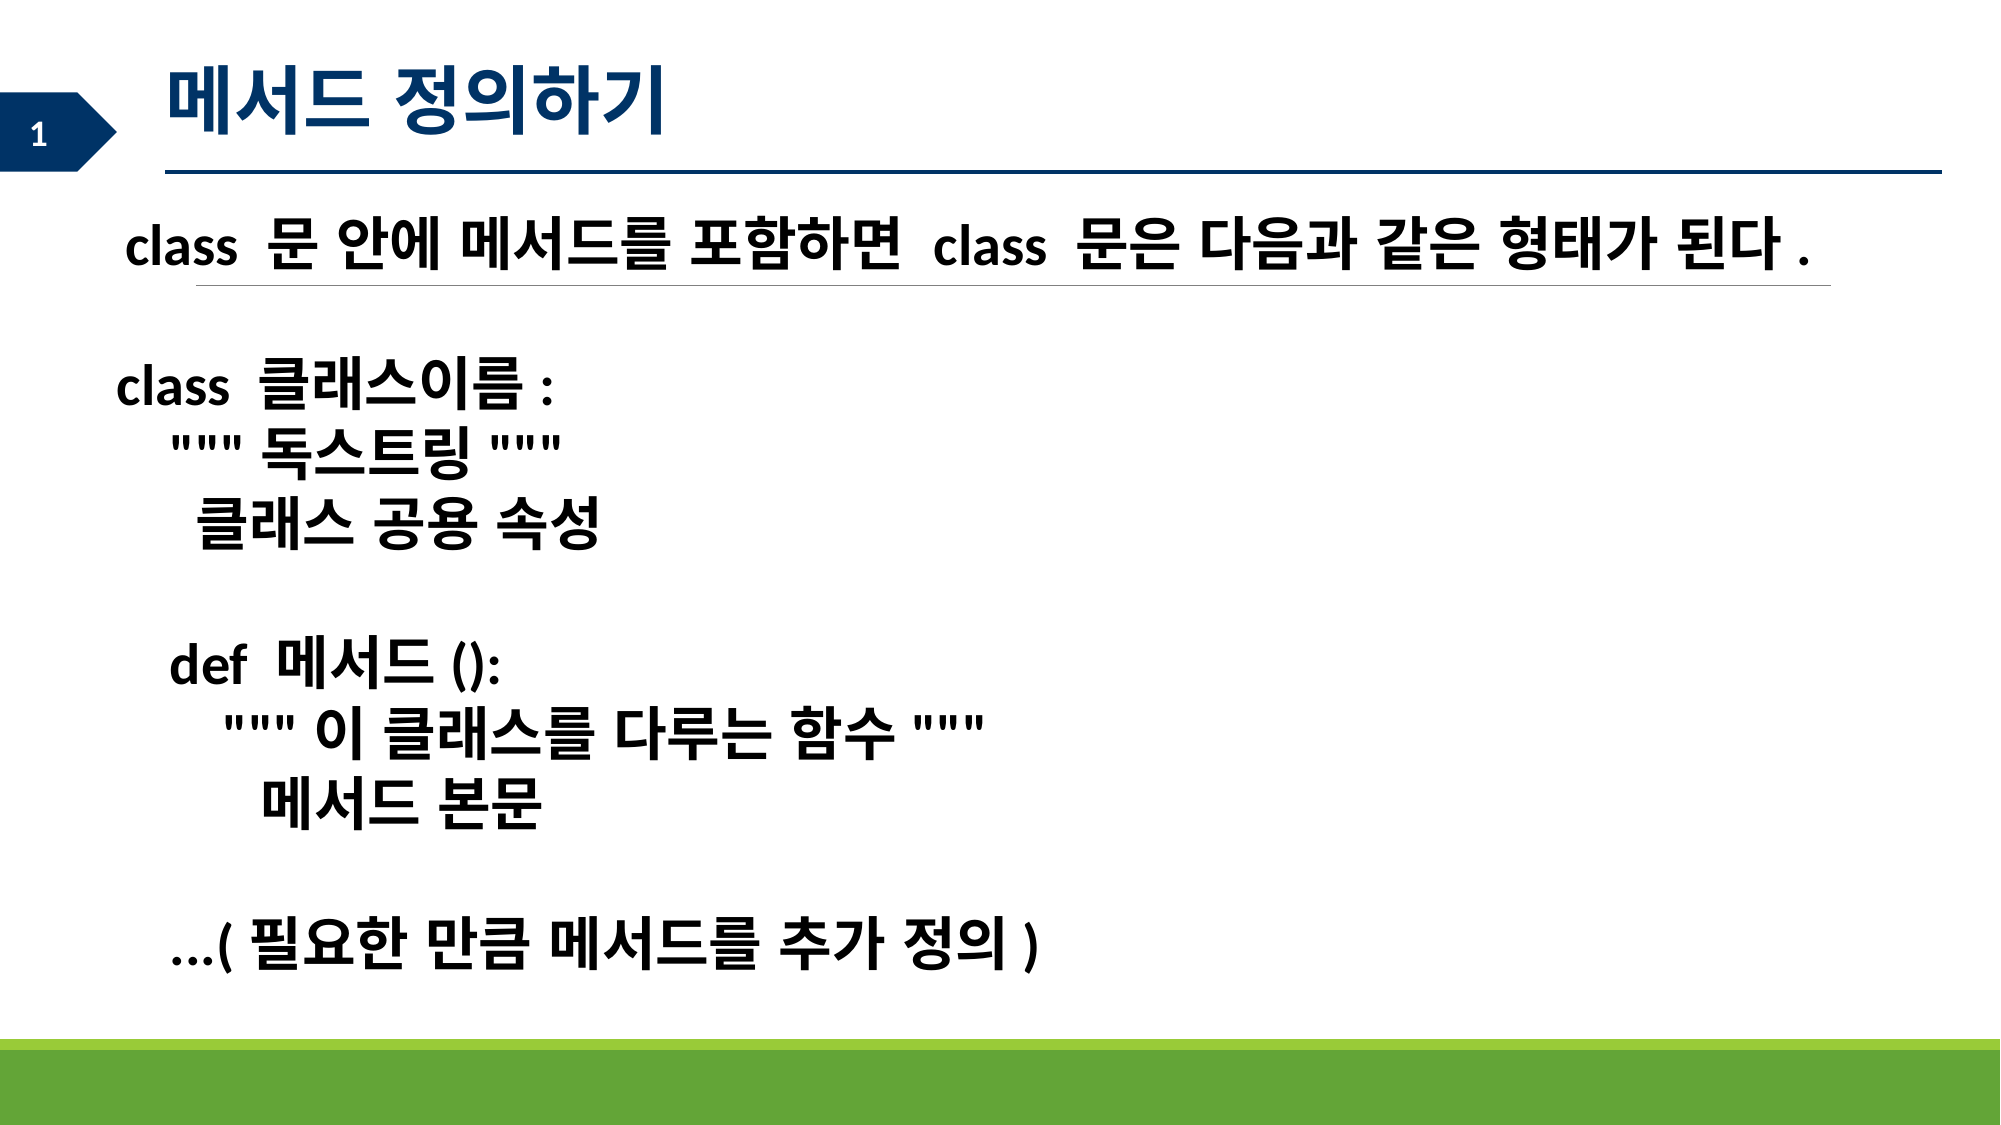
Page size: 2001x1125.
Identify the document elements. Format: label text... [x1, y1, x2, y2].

list 메서드 정의하기 [165, 36, 1941, 172]
text_box class 문 안에 메서드를 포함하면 class 문은 다음과 같은 형태가 된다. class 클래스이름: """독스트링""" 클래스 공용 속성 def 메서드(): """이 클래스를 다루는 함수""" 메서드 본문 ...(필요한 만큼 메서드를 추가 정의) [101, 199, 1966, 984]
